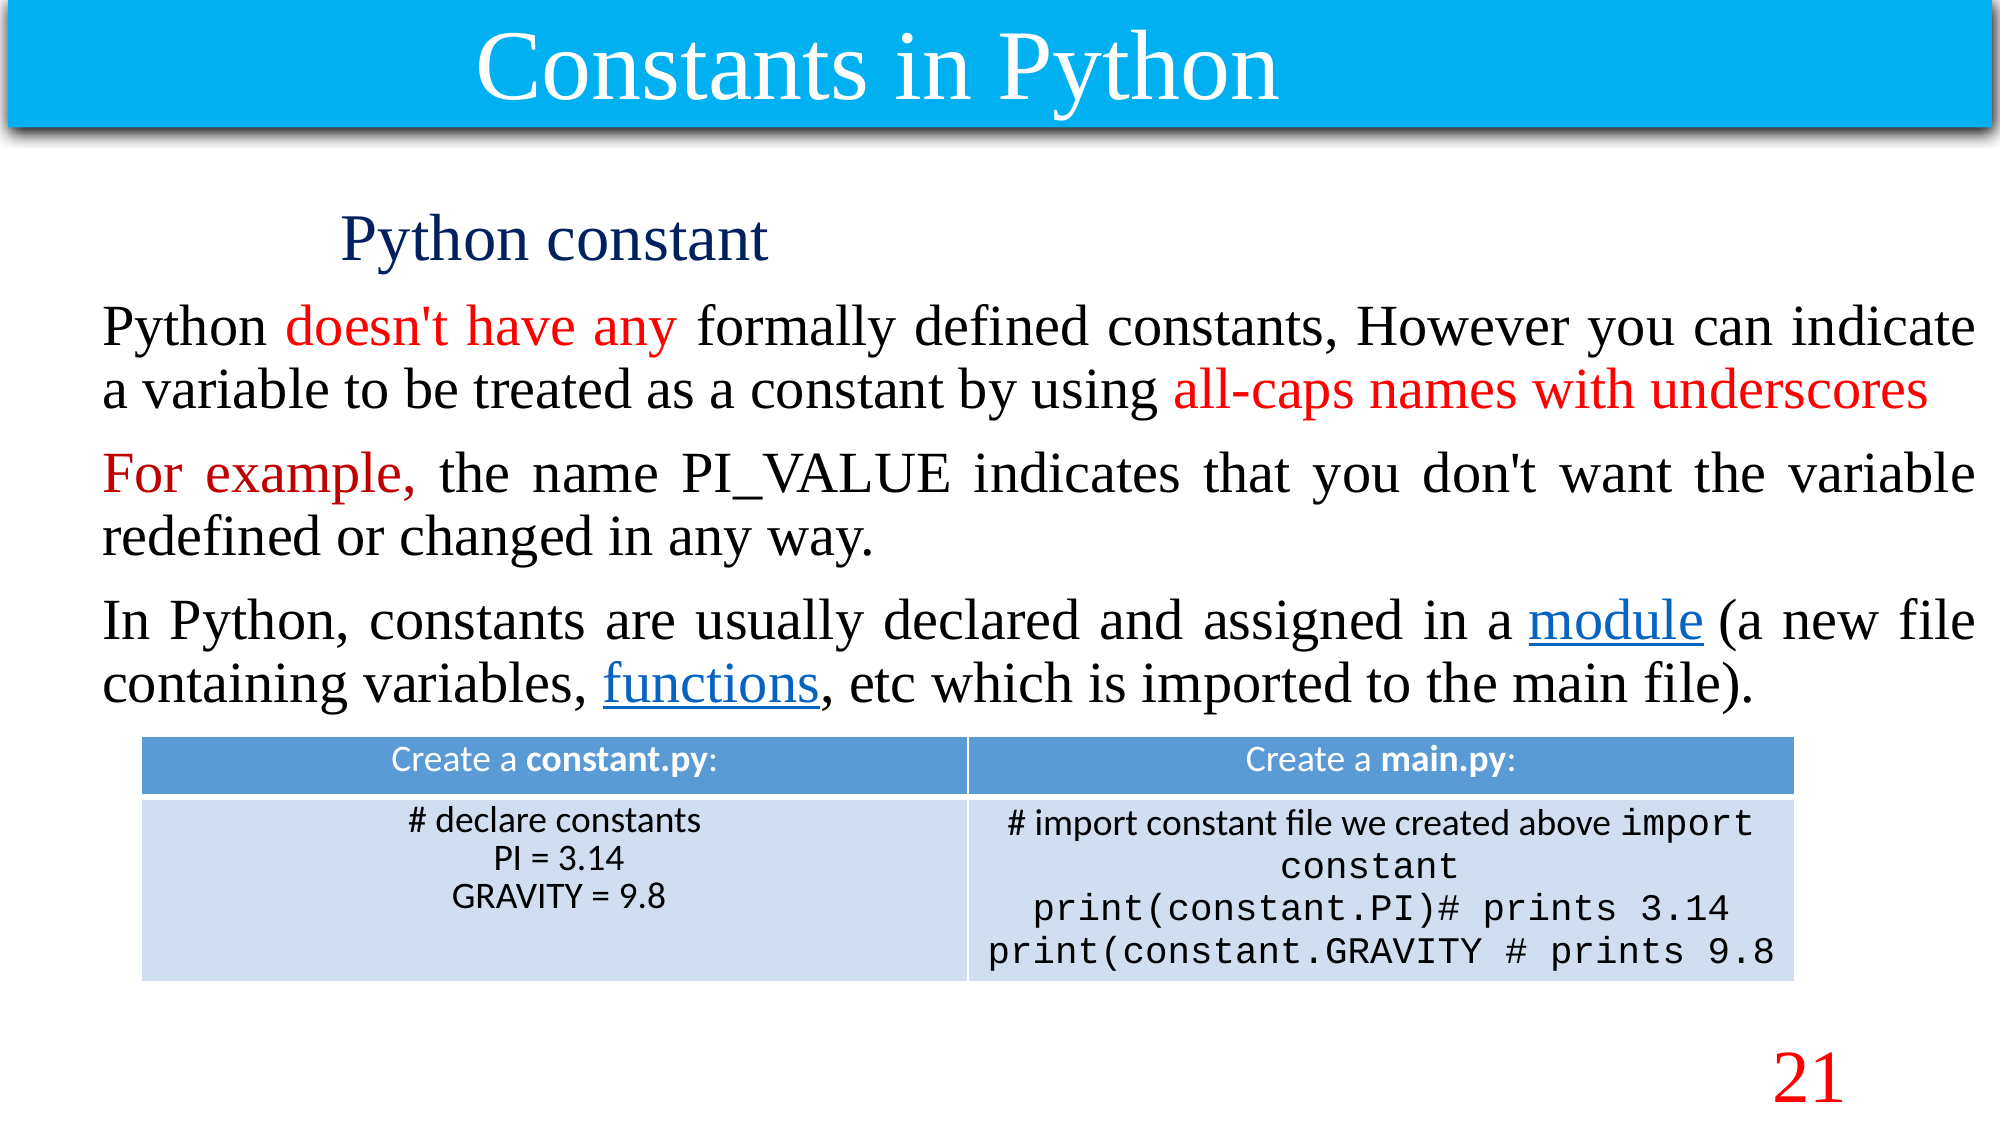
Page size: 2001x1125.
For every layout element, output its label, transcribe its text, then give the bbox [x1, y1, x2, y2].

table_header Create a main.py: [969, 737, 1794, 794]
table_header Create a constant.py: [142, 737, 967, 794]
table_cell # import constant file we created above import constant print(constant.PI)# prints 3.14 print(constant.GRAVITY # prints 9.8 [969, 800, 1794, 981]
list Python constant Python doesn't have any formally defined constants, However you can indicate a variable to be treated as a constant by using all-caps names with underscores For example, the name PI_VALUE indicates that you don't want the variable redefined or changed in any way. In Python, constants are usually declared and assigned in a module (a new file containing variables, functions, etc which is imported to the main file). [87, 195, 1992, 1125]
table_cell # declare constants PI = 3.14 GRAVITY = 9.8 [142, 800, 967, 981]
slide_number 21 [1412, 1042, 1863, 1103]
text_box Constants in Python [8, 0, 1992, 128]
